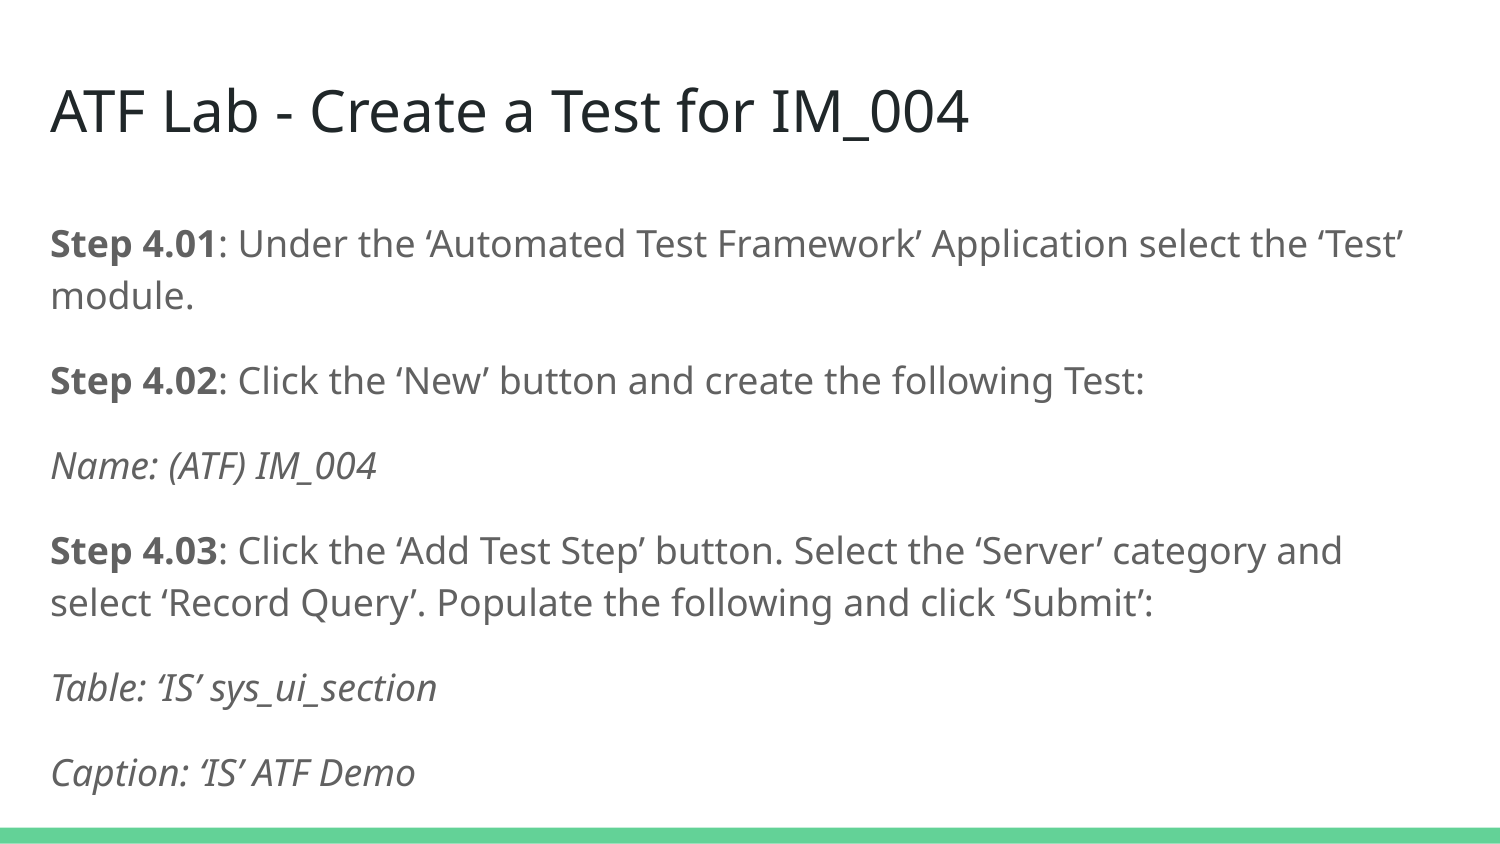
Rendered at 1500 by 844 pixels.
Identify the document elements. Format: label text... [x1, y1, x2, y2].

text_box ATF Lab - Create a Test for IM_004 [35, 28, 1306, 190]
list Step 4.01: Under the ‘Automated Test Framework’ Application select the ‘Test’ module. Step 4.02: Click the ‘New’ button and create the following Test: Name: (ATF) IM_004 Step 4.03: Click the ‘Add Test Step’ button. Select the ‘Server’ category and select ‘Record Query’. Populate the following and click ‘Submit’: Table: ‘IS’ sys_ui_section Caption: ‘IS’ ATF Demo [35, 198, 1433, 760]
